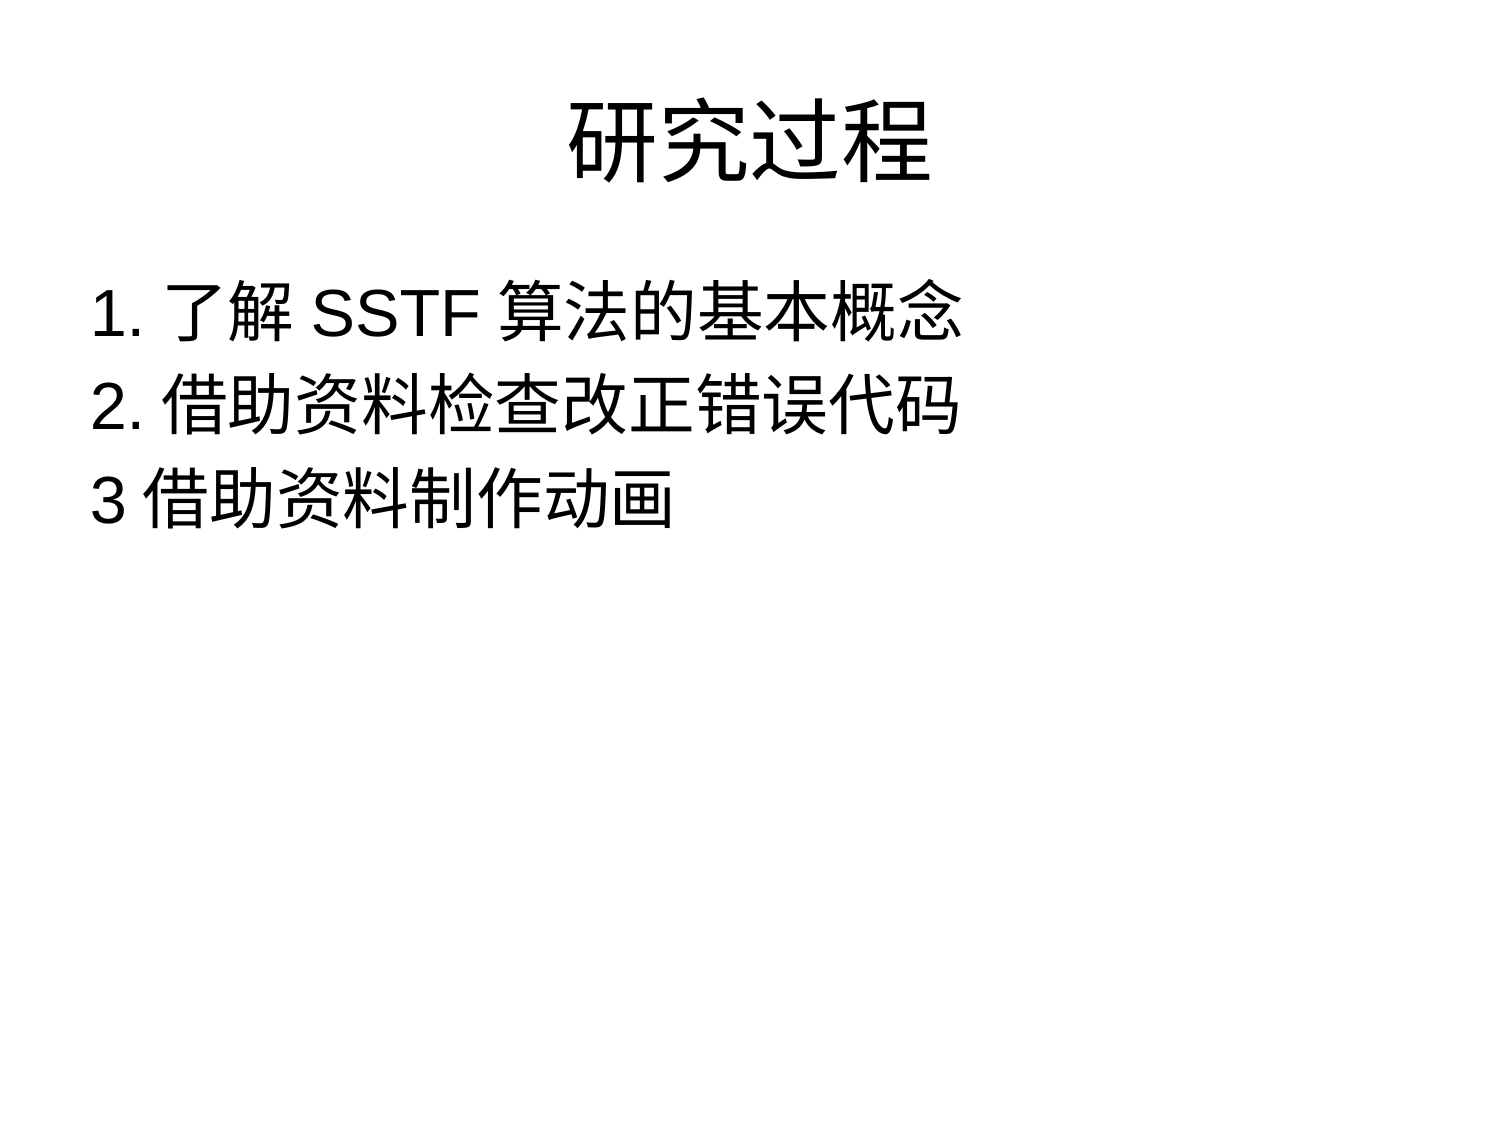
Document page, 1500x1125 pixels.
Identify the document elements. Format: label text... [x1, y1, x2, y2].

title 研究过程 [74, 44, 1426, 233]
list 1.了解SSTF算法的基本概念 2.借助资料检查改正错误代码 3借助资料制作动画 [74, 262, 1426, 1006]
